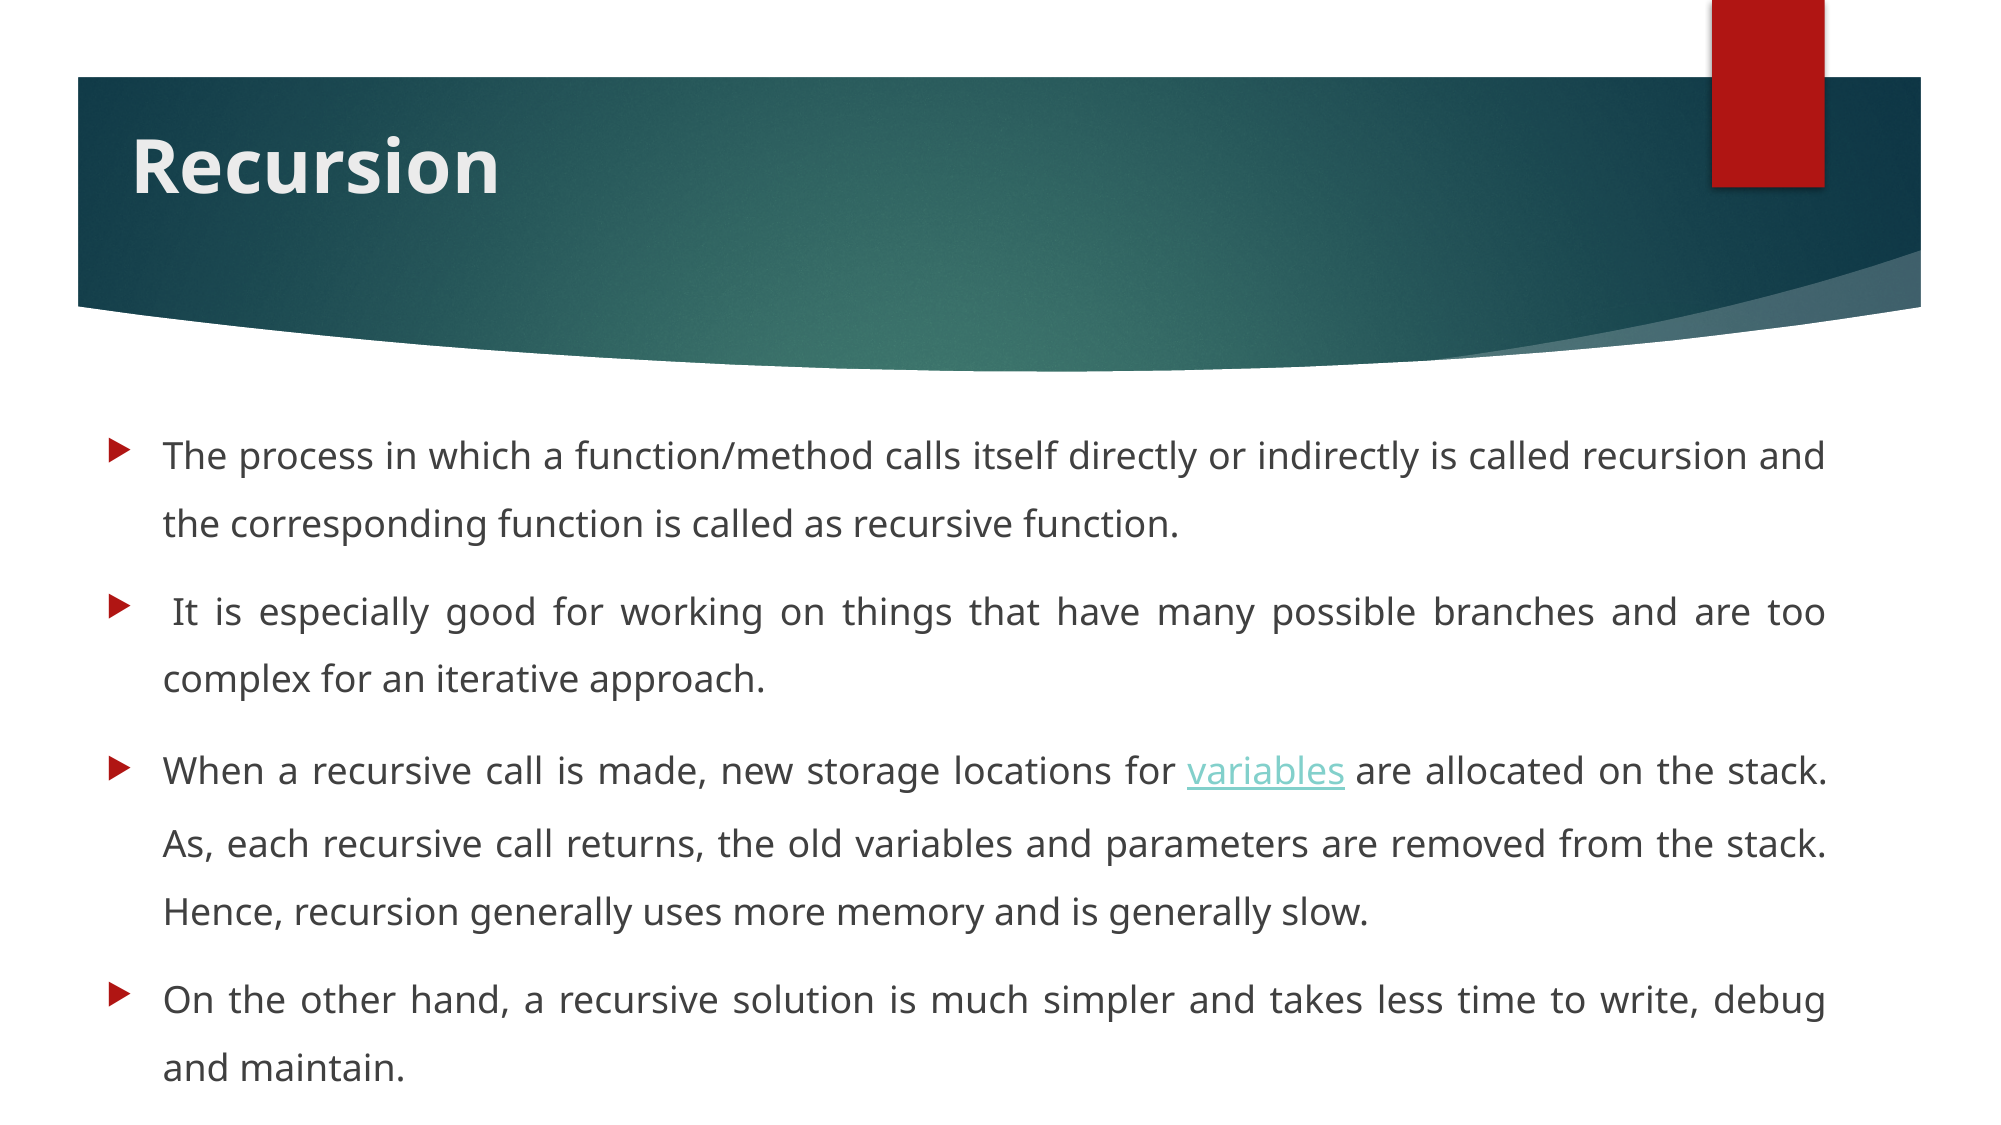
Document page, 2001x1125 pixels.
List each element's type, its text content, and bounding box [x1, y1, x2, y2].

title Recursion [115, 105, 1564, 222]
list The process in which a function/method calls itself directly or indirectly is called recursion and the corresponding function is called as recursive function. It is especially good for working on things that have many possible branches and are too complex for an iterative approach. When a recursive call is made, new storage locations for variables are allocated on the stack. As, each recursive call returns, the old variables and parameters are removed from the stack. Hence, recursion generally uses more memory and is generally slow. On the other hand, a recursive solution is much simpler and takes less time to write, debug and maintain. [91, 402, 1844, 957]
